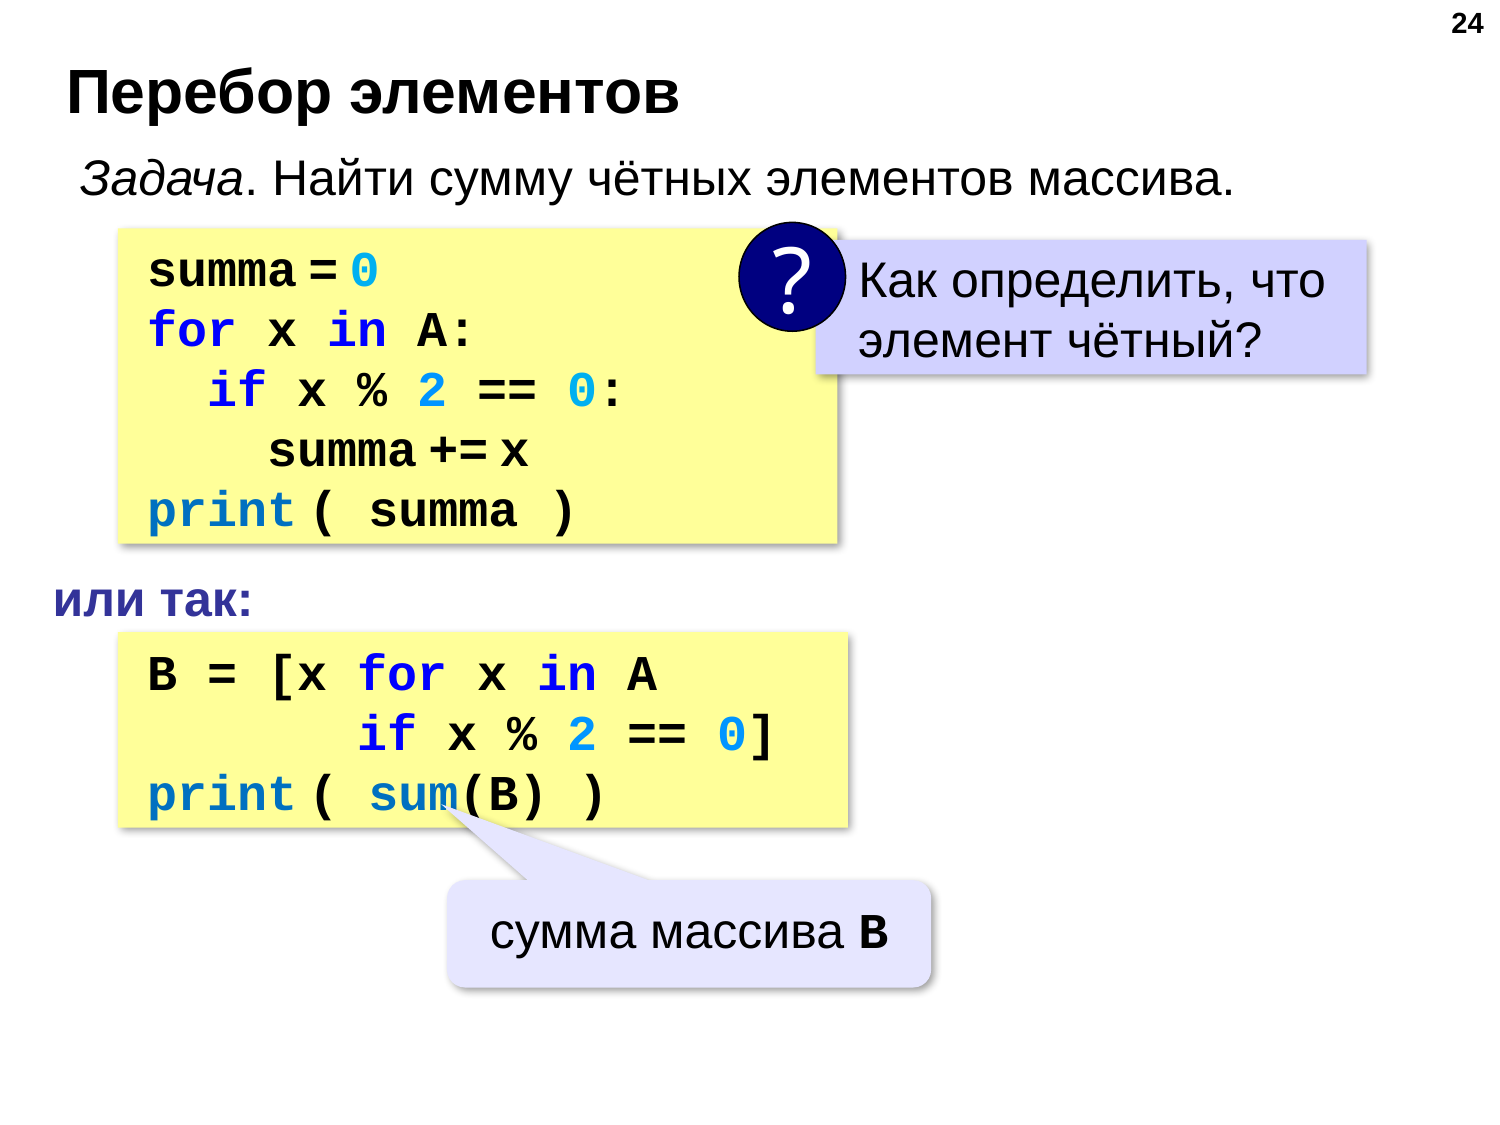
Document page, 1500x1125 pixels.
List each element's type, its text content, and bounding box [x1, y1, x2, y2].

text_box summa = 0 for x in A: if x % 2 == 0: summa += x print ( summa ) [117, 228, 838, 544]
slide_number 24 [1148, 0, 1500, 75]
title Перебор элементов [51, 49, 1425, 127]
text_box или так: [37, 559, 326, 635]
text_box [738, 222, 1367, 377]
text_box B = [x for x in A if x % 2 == 0] print ( sum(B) ) [117, 632, 848, 828]
text_box сумма массива B [441, 804, 932, 988]
text_box Задача. Найти сумму чётных элементов массива. [65, 137, 1466, 213]
